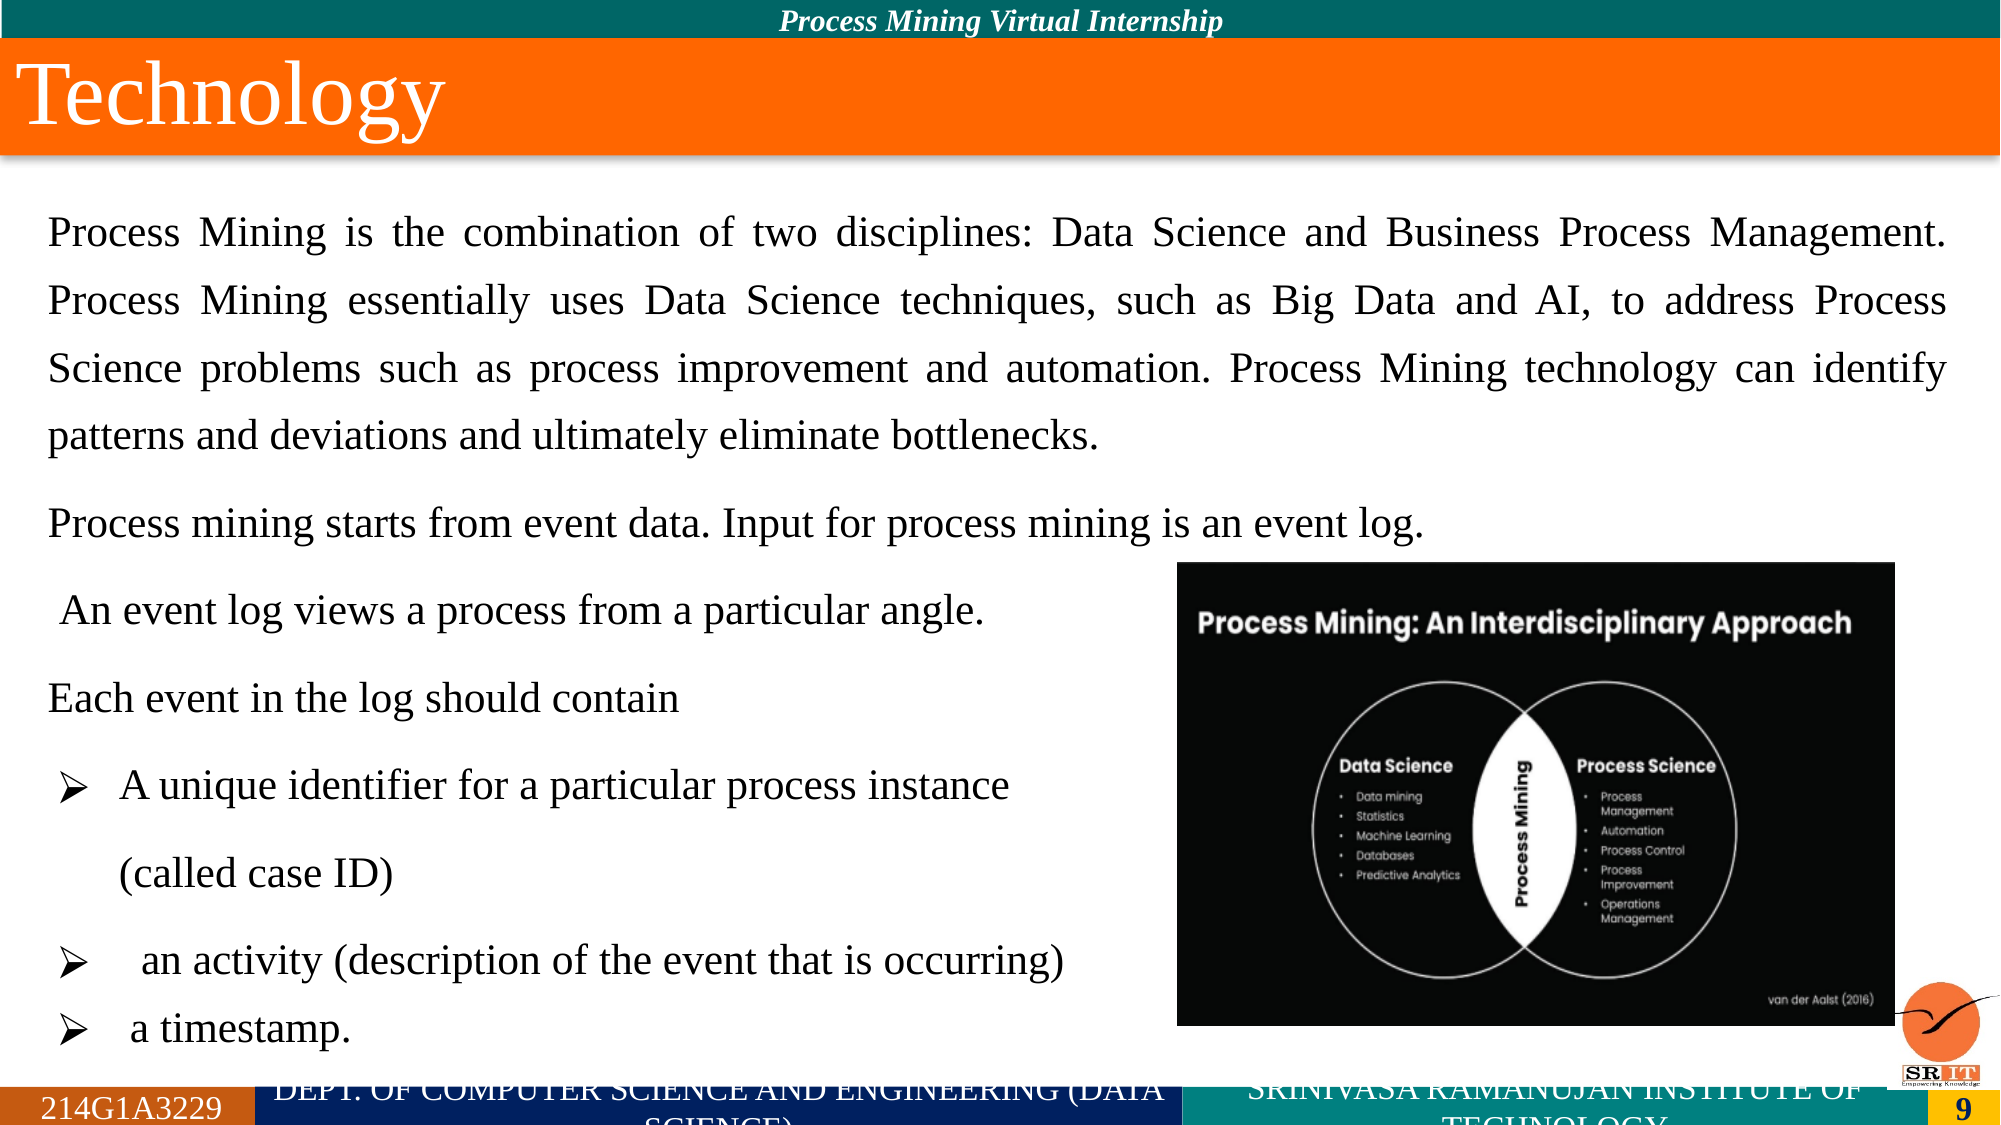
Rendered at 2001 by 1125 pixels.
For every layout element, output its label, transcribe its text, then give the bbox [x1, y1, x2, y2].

title Technology [0, 38, 2000, 156]
picture [1887, 977, 2000, 1090]
list Process Mining is the combination of two disciplines: Data Science and Business Process Management. Process Mining essentially uses Data Science techniques, such as Big Data and AI, to address Process Science problems such as process improvement and automation. Process Mining technology can identify patterns and deviations and ultimately eliminate bottlenecks. Process mining starts from event data. Input for process mining is an event log. An event log views a process from a particular angle. Each event in the log should contain A unique identifier for a particular process instance (called case ID) an activity (description of the event that is occurring) a timestamp. [32, 179, 1965, 1065]
picture [1177, 562, 1896, 1026]
